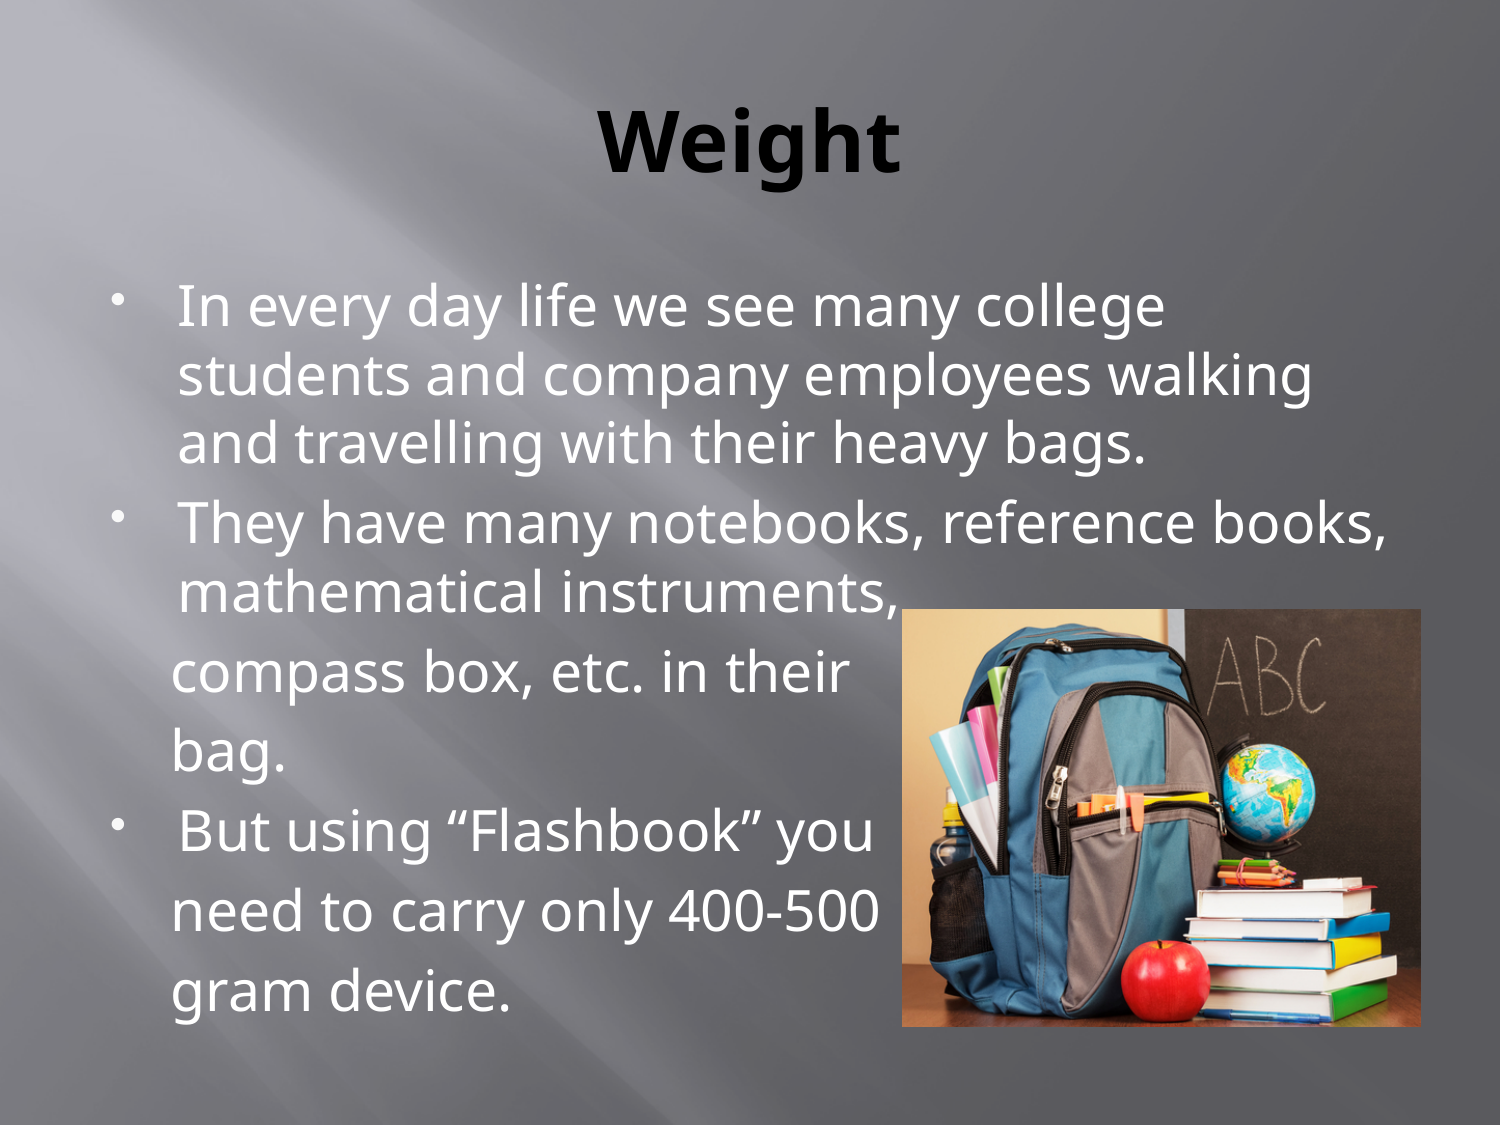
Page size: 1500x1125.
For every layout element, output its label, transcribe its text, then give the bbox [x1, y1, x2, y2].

list In every day life we see many college students and company employees walking and travelling with their heavy bags. They have many notebooks, reference books, mathematical instruments, compass box, etc. in their bag. But using “Flashbook” you need to carry only 400-500 gram device. [75, 262, 1425, 1035]
picture [902, 609, 1421, 1028]
title Weight [75, 45, 1425, 233]
